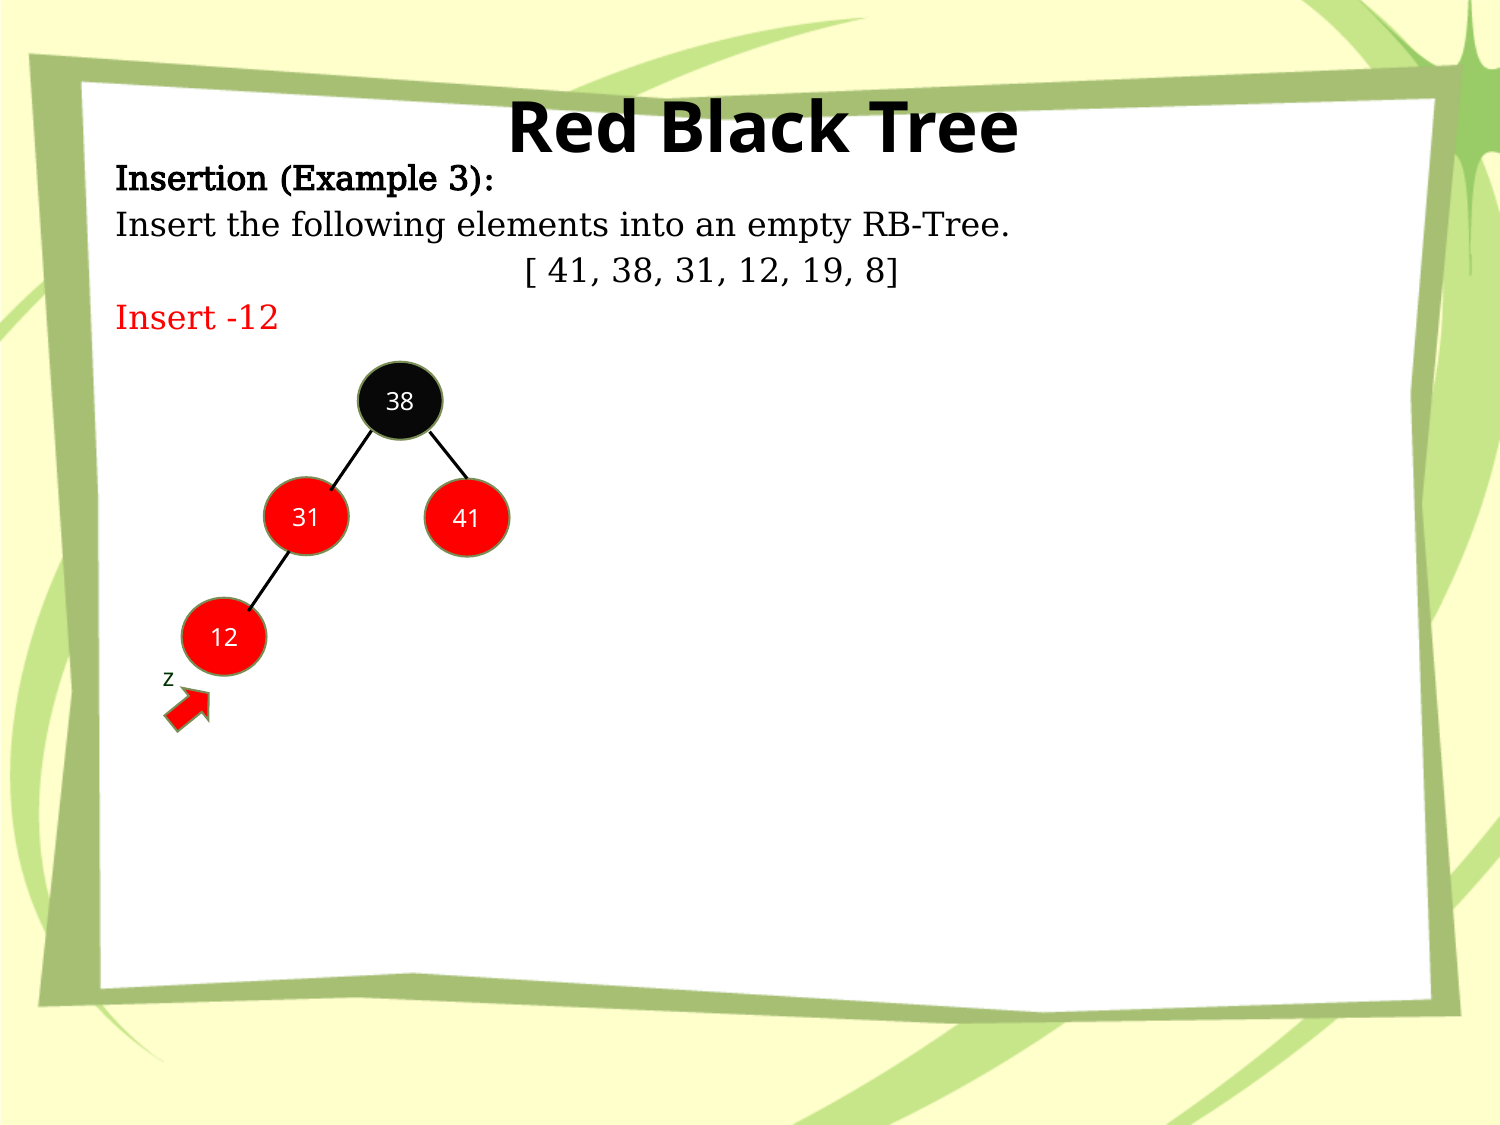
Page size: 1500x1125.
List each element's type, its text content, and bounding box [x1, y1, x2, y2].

title Red Black Tree [88, 65, 1439, 184]
text_box Insertion (Example 3): Insert the following elements into an empty RB-Tree. [ 41, 38, 31, 12, 19, 8] Insert -12 [100, 148, 1324, 350]
text_box [163, 686, 210, 734]
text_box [263, 361, 510, 557]
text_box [248, 551, 290, 612]
picture [0, 0, 1500, 1125]
text_box z [147, 654, 188, 700]
text_box 12 [180, 596, 268, 677]
